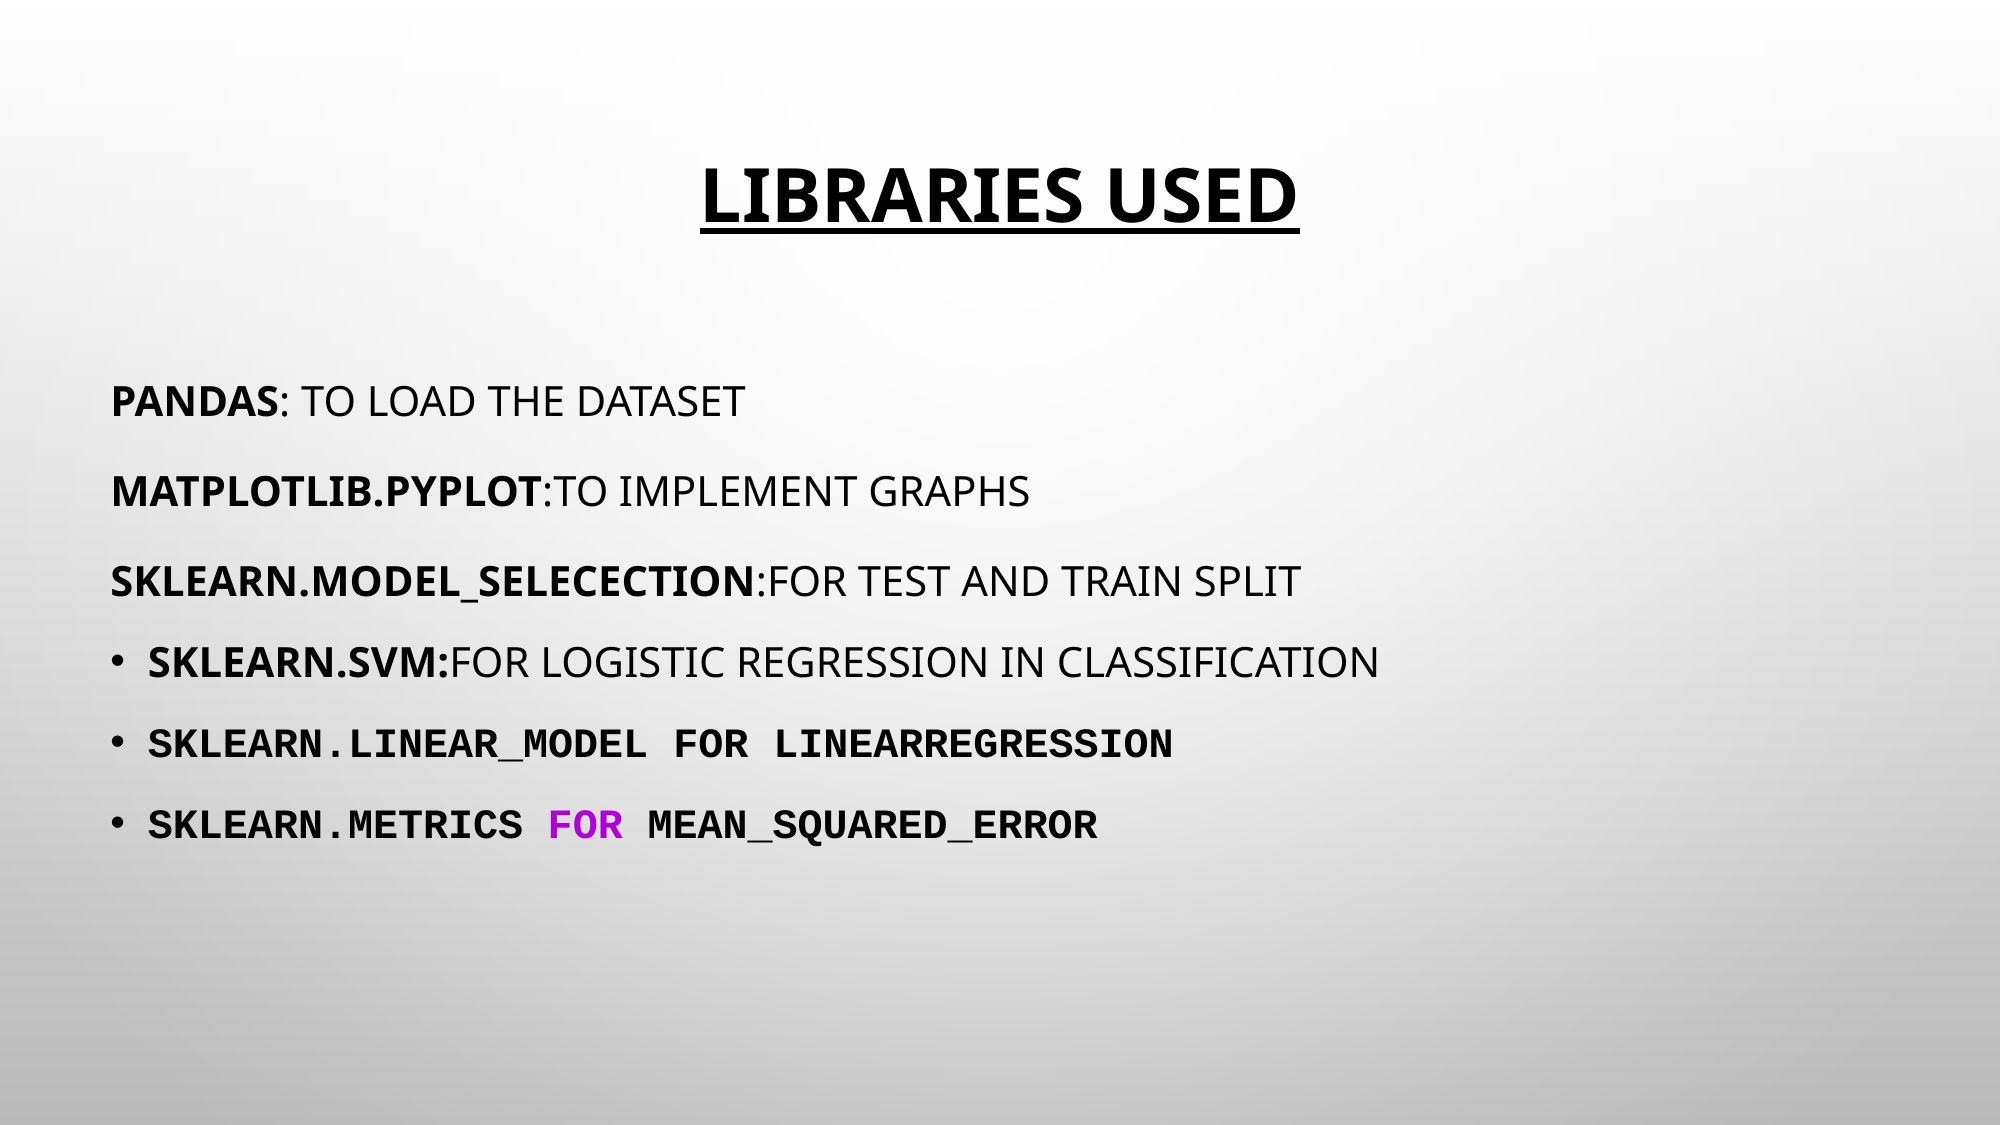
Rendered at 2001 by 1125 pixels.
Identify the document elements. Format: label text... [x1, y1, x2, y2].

title LIBRARIES USED [95, 115, 1905, 282]
list PANDAS: to load the dataset MATPLOTLIB.PYPLOT:to implement graphs SKLEARN.MODEL_SELECECTION:for test and train split SKLEARN.SVM:for logistic regression in classification sklearn.linear_model FOR LinearRegression sklearn.metrics FOR mean_squared_error [95, 357, 1905, 962]
picture [0, 0, 2000, 1125]
